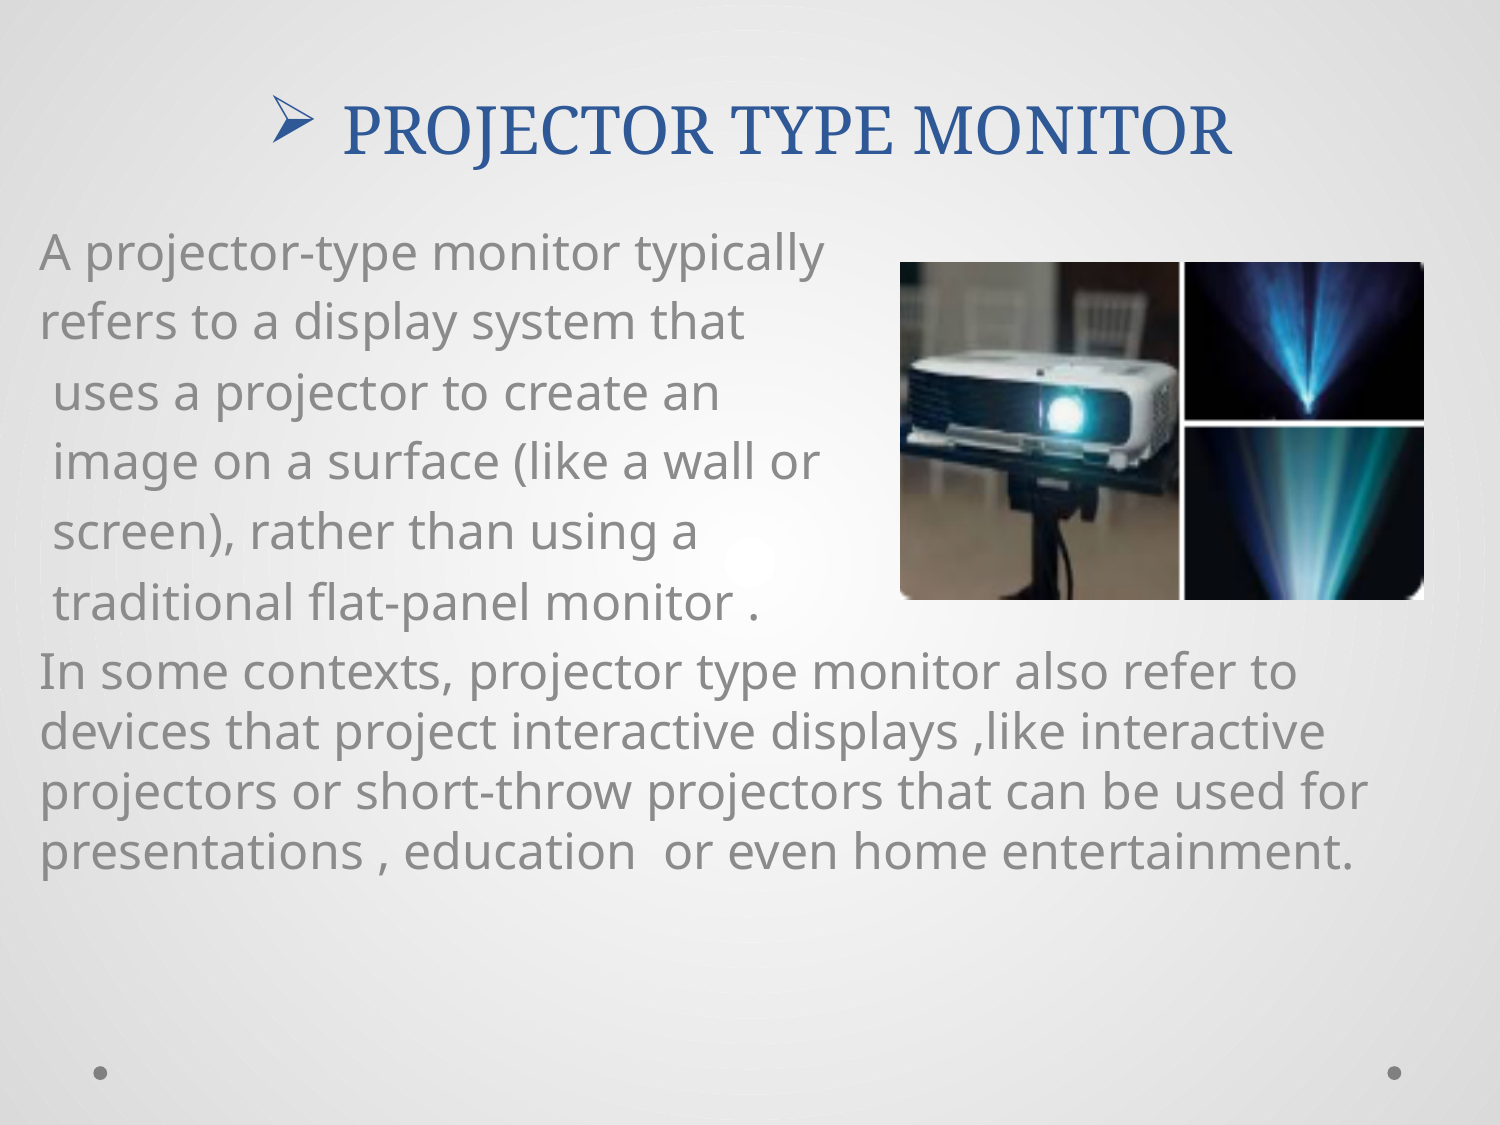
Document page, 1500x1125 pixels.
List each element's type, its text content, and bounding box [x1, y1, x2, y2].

subtitle A projector-type monitor typically refers to a display system that uses a projector to create an image on a surface (like a wall or screen), rather than using a traditional flat-panel monitor . In some contexts, projector type monitor also refer to devices that project interactive displays ,like interactive projectors or short-throw projectors that can be used for presentations , education or even home entertainment. [24, 212, 1488, 1025]
picture [899, 262, 1425, 601]
title PROJECTOR TYPE MONITOR [112, 37, 1388, 175]
